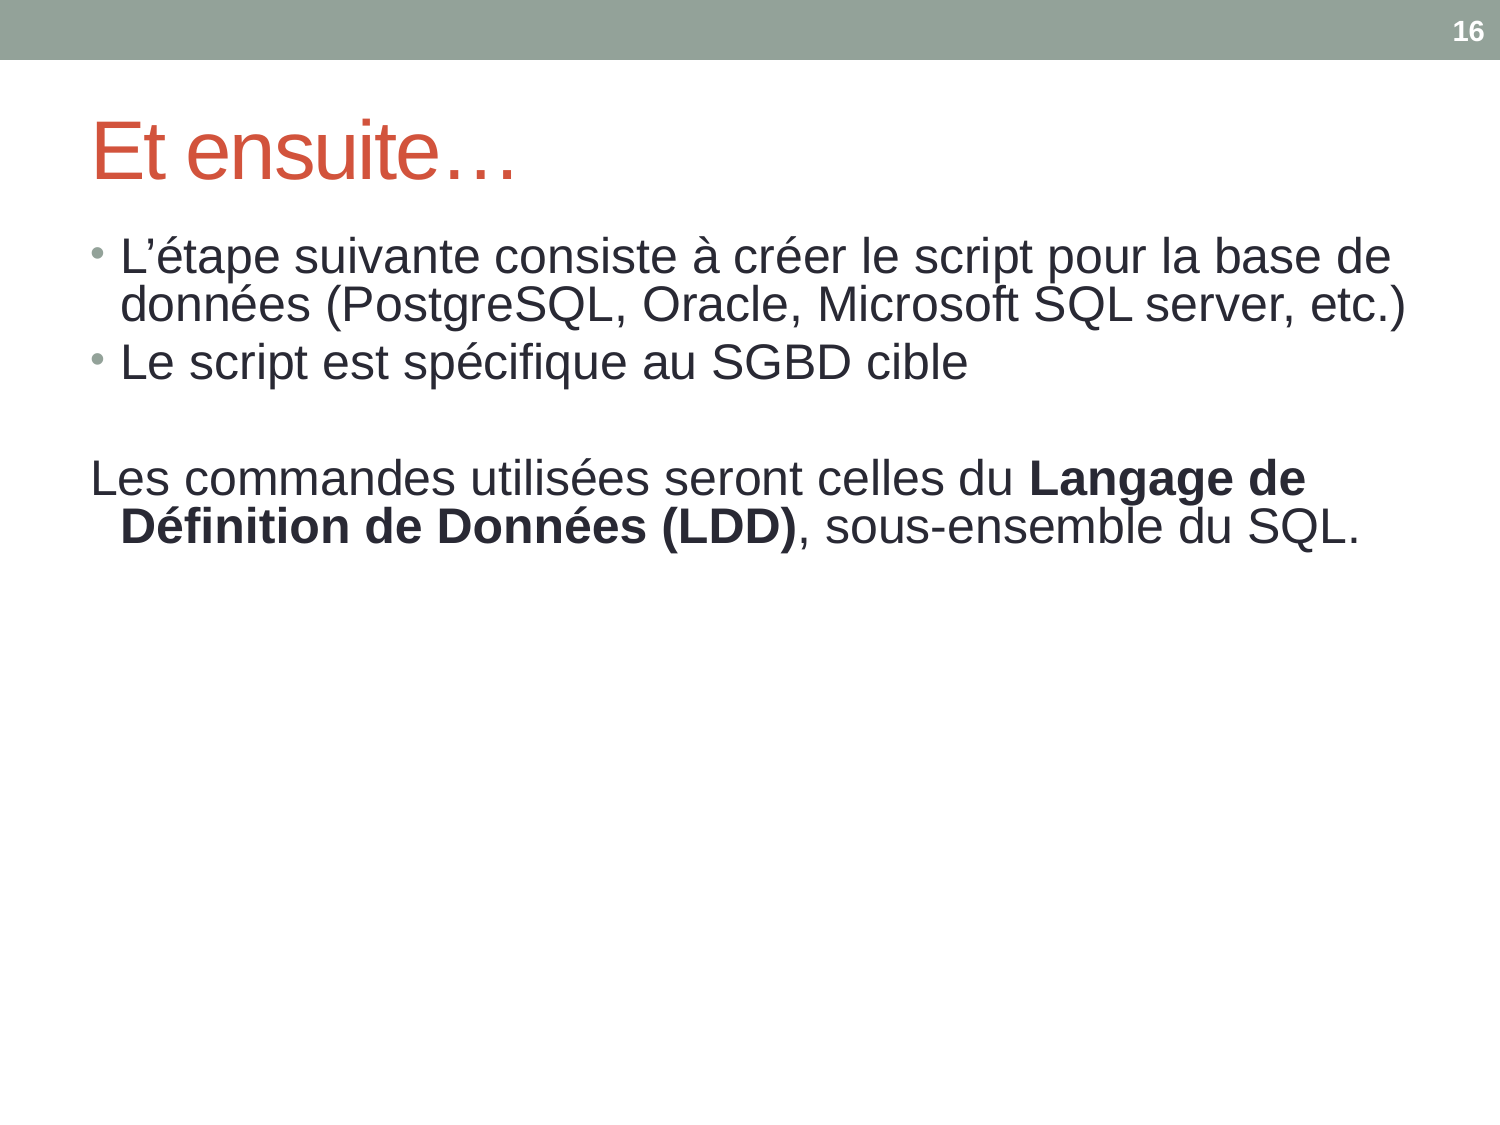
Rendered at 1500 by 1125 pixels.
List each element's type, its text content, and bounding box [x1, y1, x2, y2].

list L’étape suivante consiste à créer le script pour la base de données (PostgreSQL, Oracle, Microsoft SQL server, etc.) Le script est spécifique au SGBD cible Les commandes utilisées seront celles du Langage de Définition de Données (LDD), sous-ensemble du SQL. [75, 227, 1425, 927]
slide_number 16 [1391, 3, 1500, 57]
title Et ensuite… [75, 65, 1425, 227]
